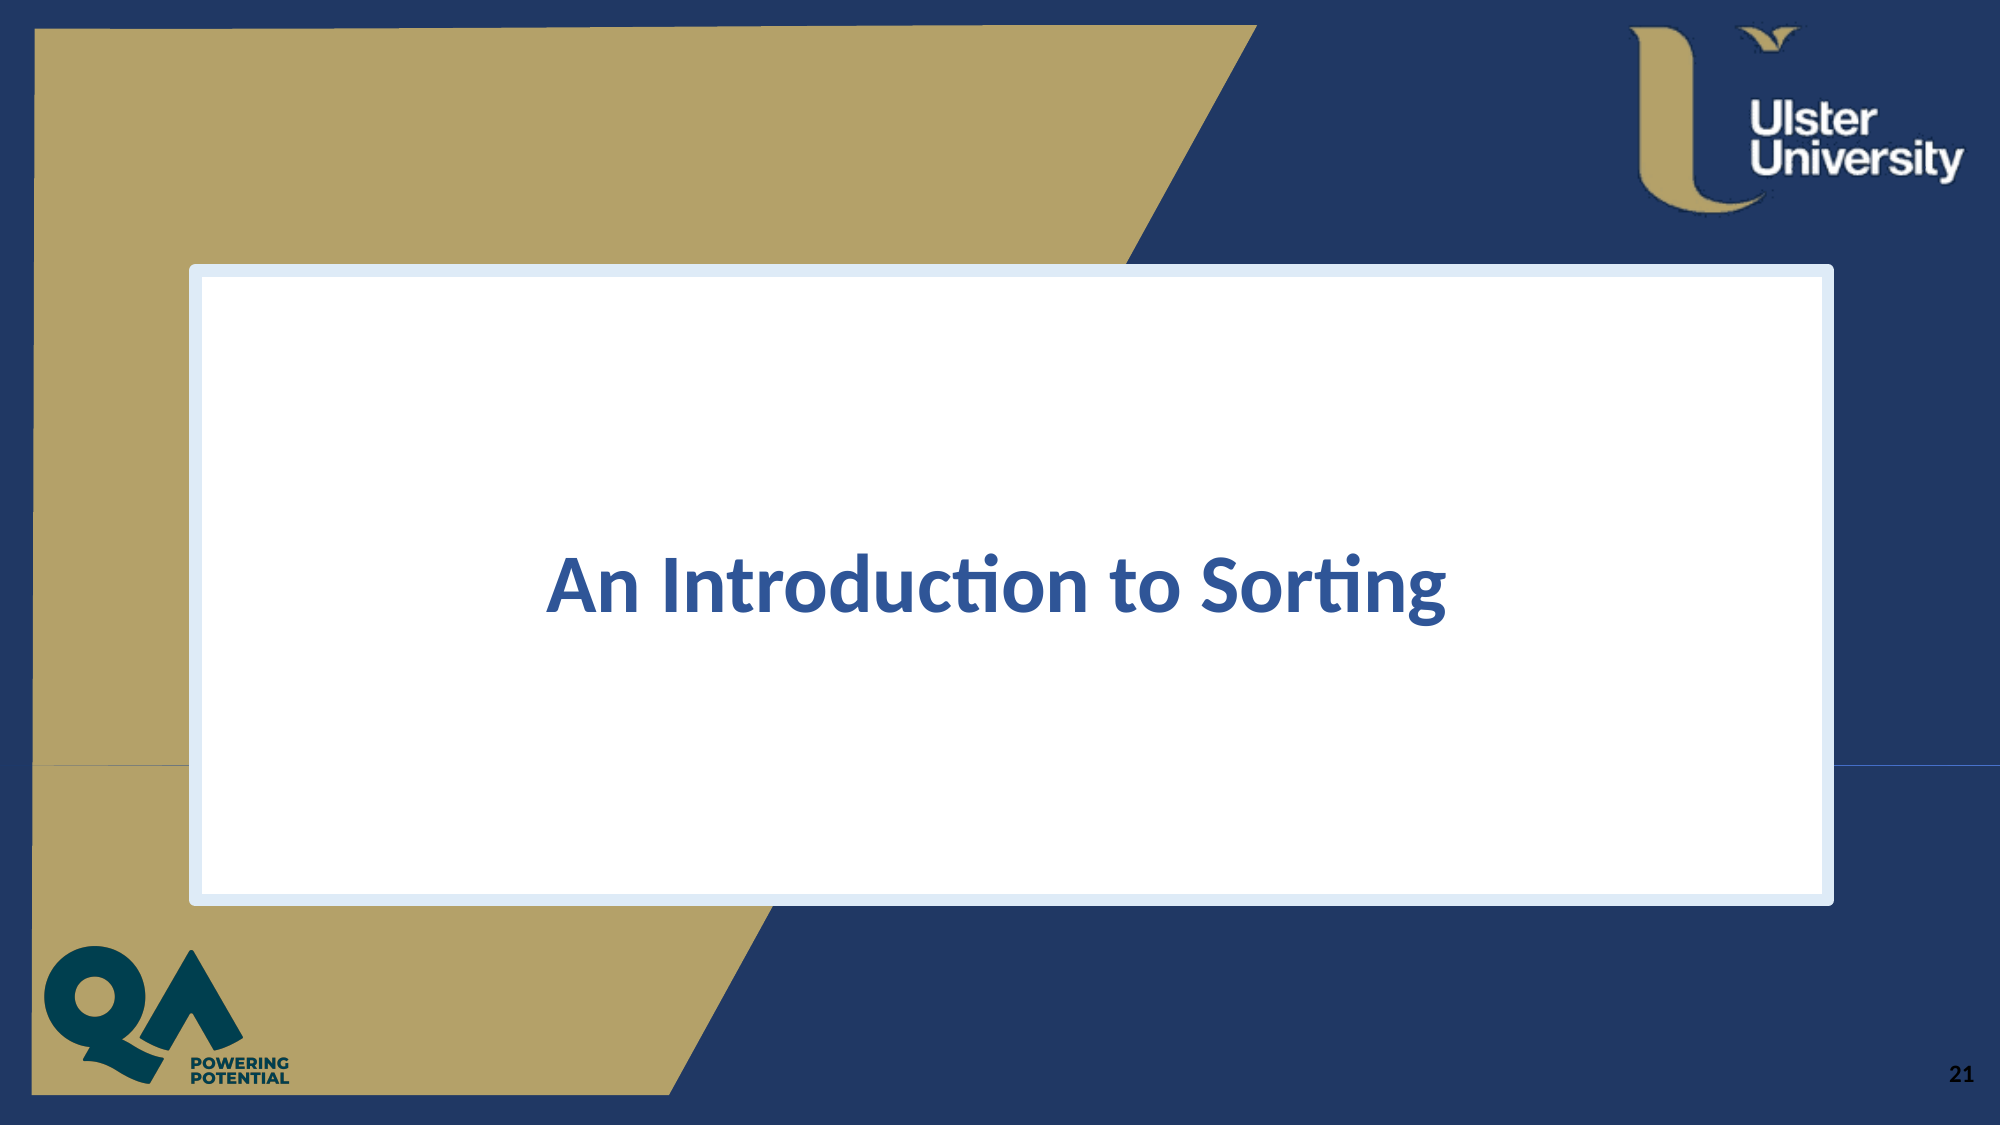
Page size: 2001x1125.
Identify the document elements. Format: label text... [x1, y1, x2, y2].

picture [1594, 0, 2000, 253]
title An Introduction to Sorting [189, 264, 1834, 906]
picture [6, 914, 325, 1109]
slide_number 21 [1923, 1030, 2000, 1115]
